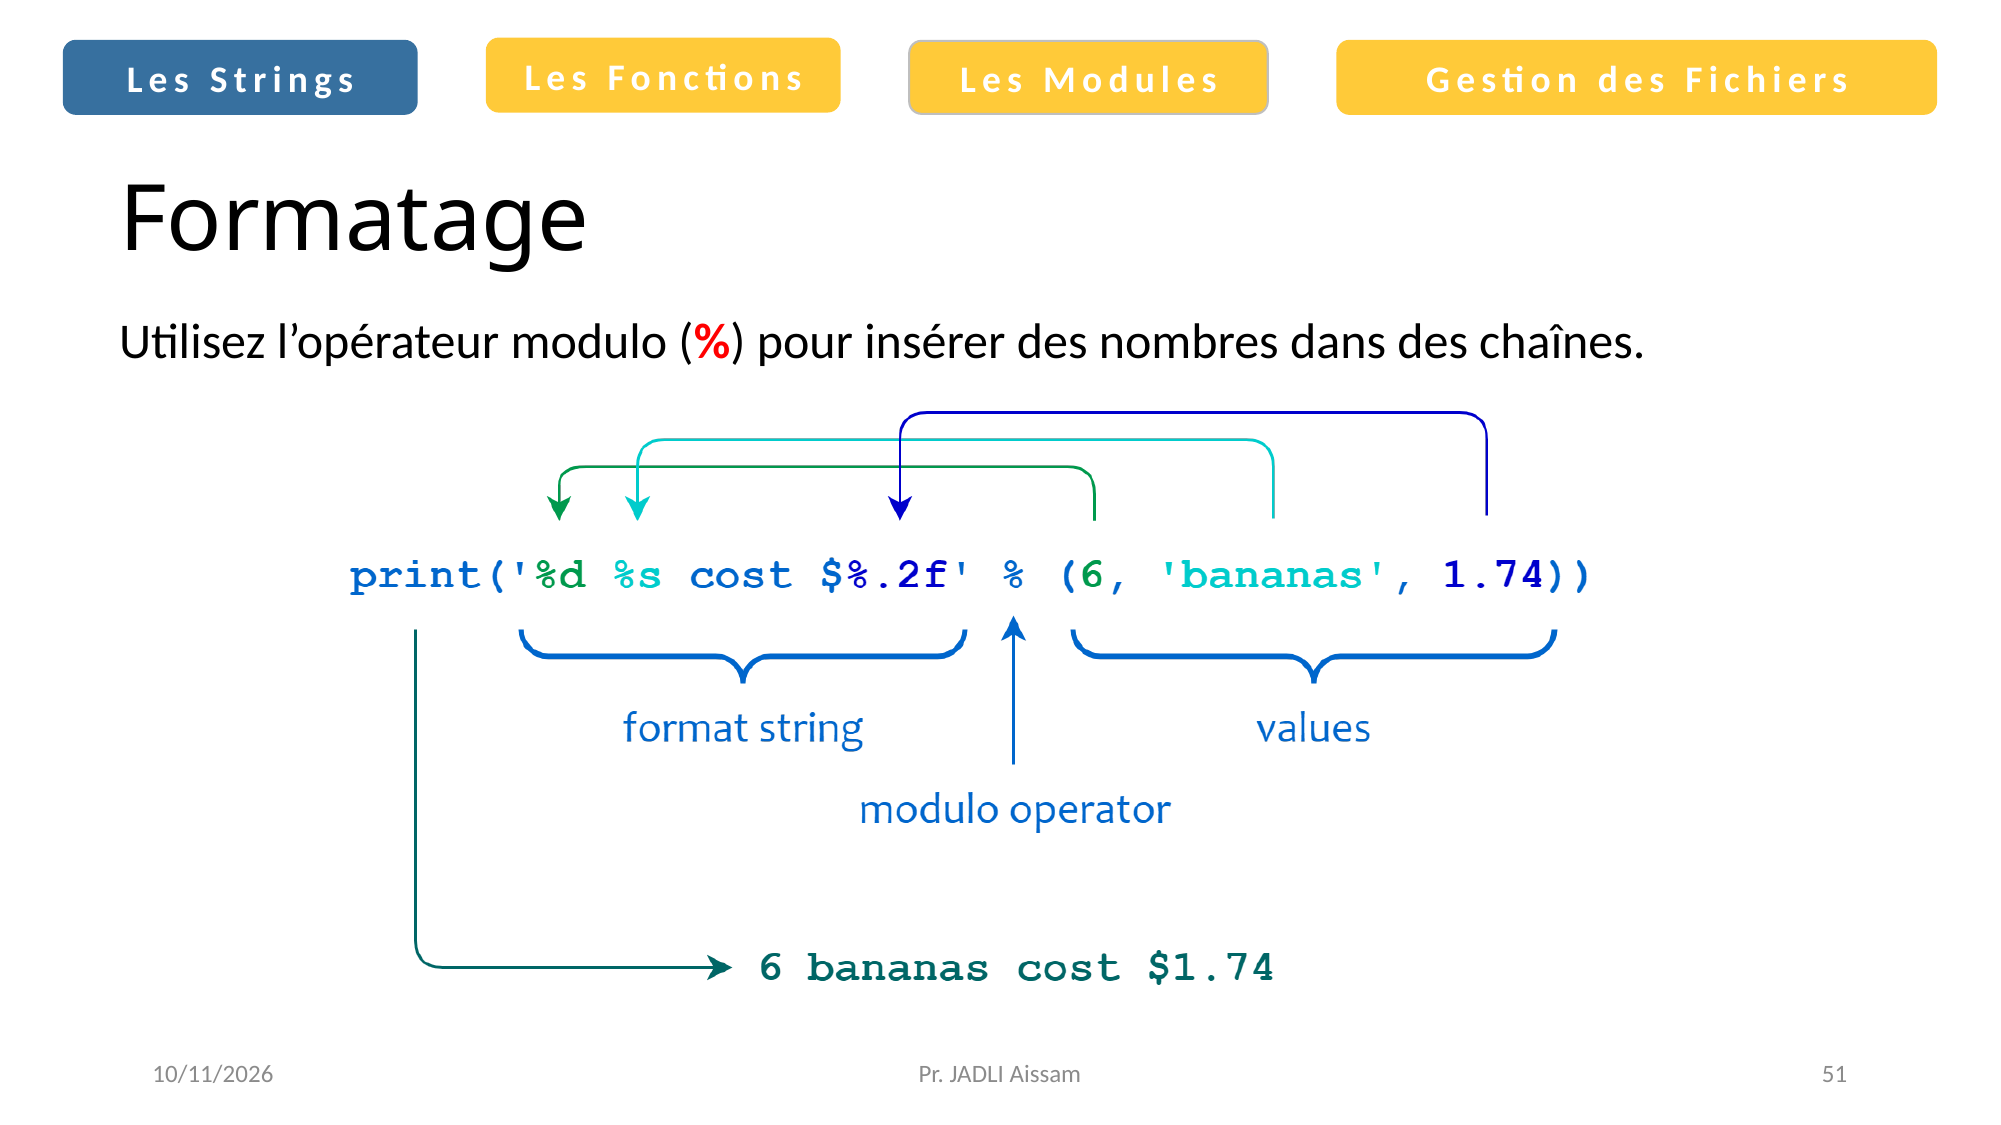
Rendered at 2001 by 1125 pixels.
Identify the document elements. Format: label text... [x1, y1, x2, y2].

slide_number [137, 1042, 588, 1103]
picture [322, 392, 1623, 1010]
slide_number 51 [1412, 1042, 1863, 1103]
list Utilisez l’opérateur modulo (%) pour insérer des nombres dans des chaînes. [104, 271, 1937, 1010]
footer Pr. JADLI Aissam [662, 1042, 1338, 1103]
title Formatage [104, 151, 1916, 271]
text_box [63, 38, 1937, 114]
